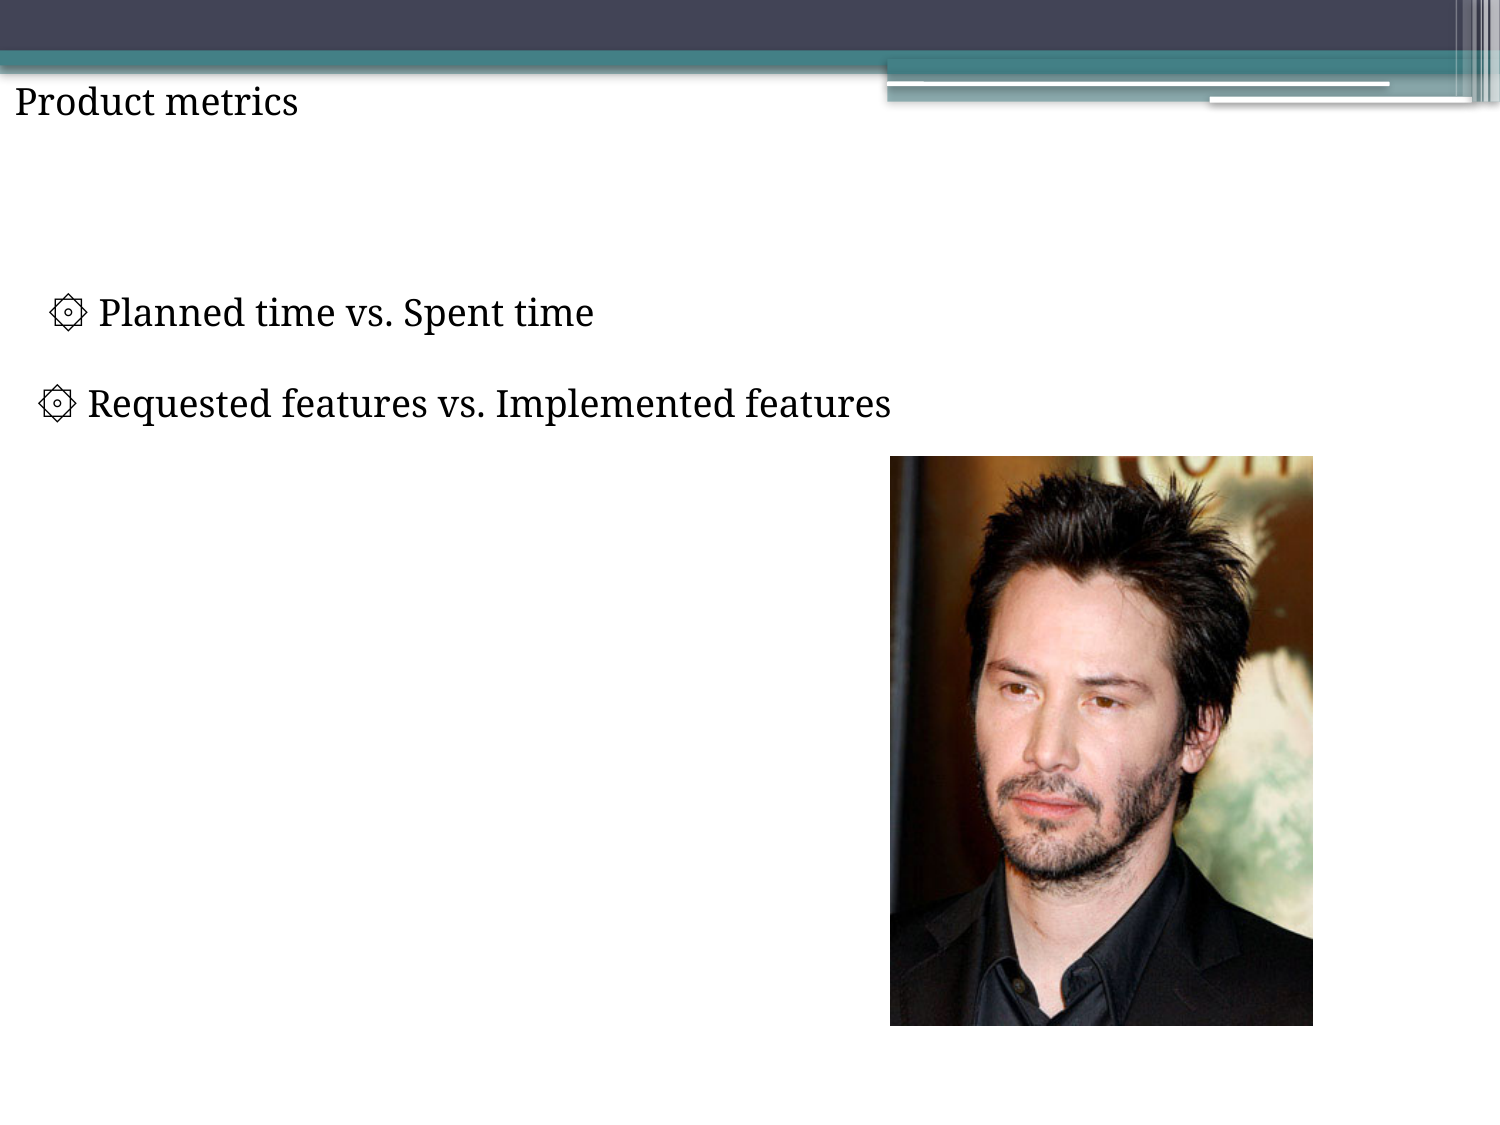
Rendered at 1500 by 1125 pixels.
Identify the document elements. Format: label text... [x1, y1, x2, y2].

text_box ۞ Planned time vs. Spent time [33, 281, 611, 372]
picture [890, 456, 1313, 1026]
text_box Product metrics [0, 70, 493, 130]
text_box ۞ Requested features vs. Implemented features [22, 372, 908, 433]
